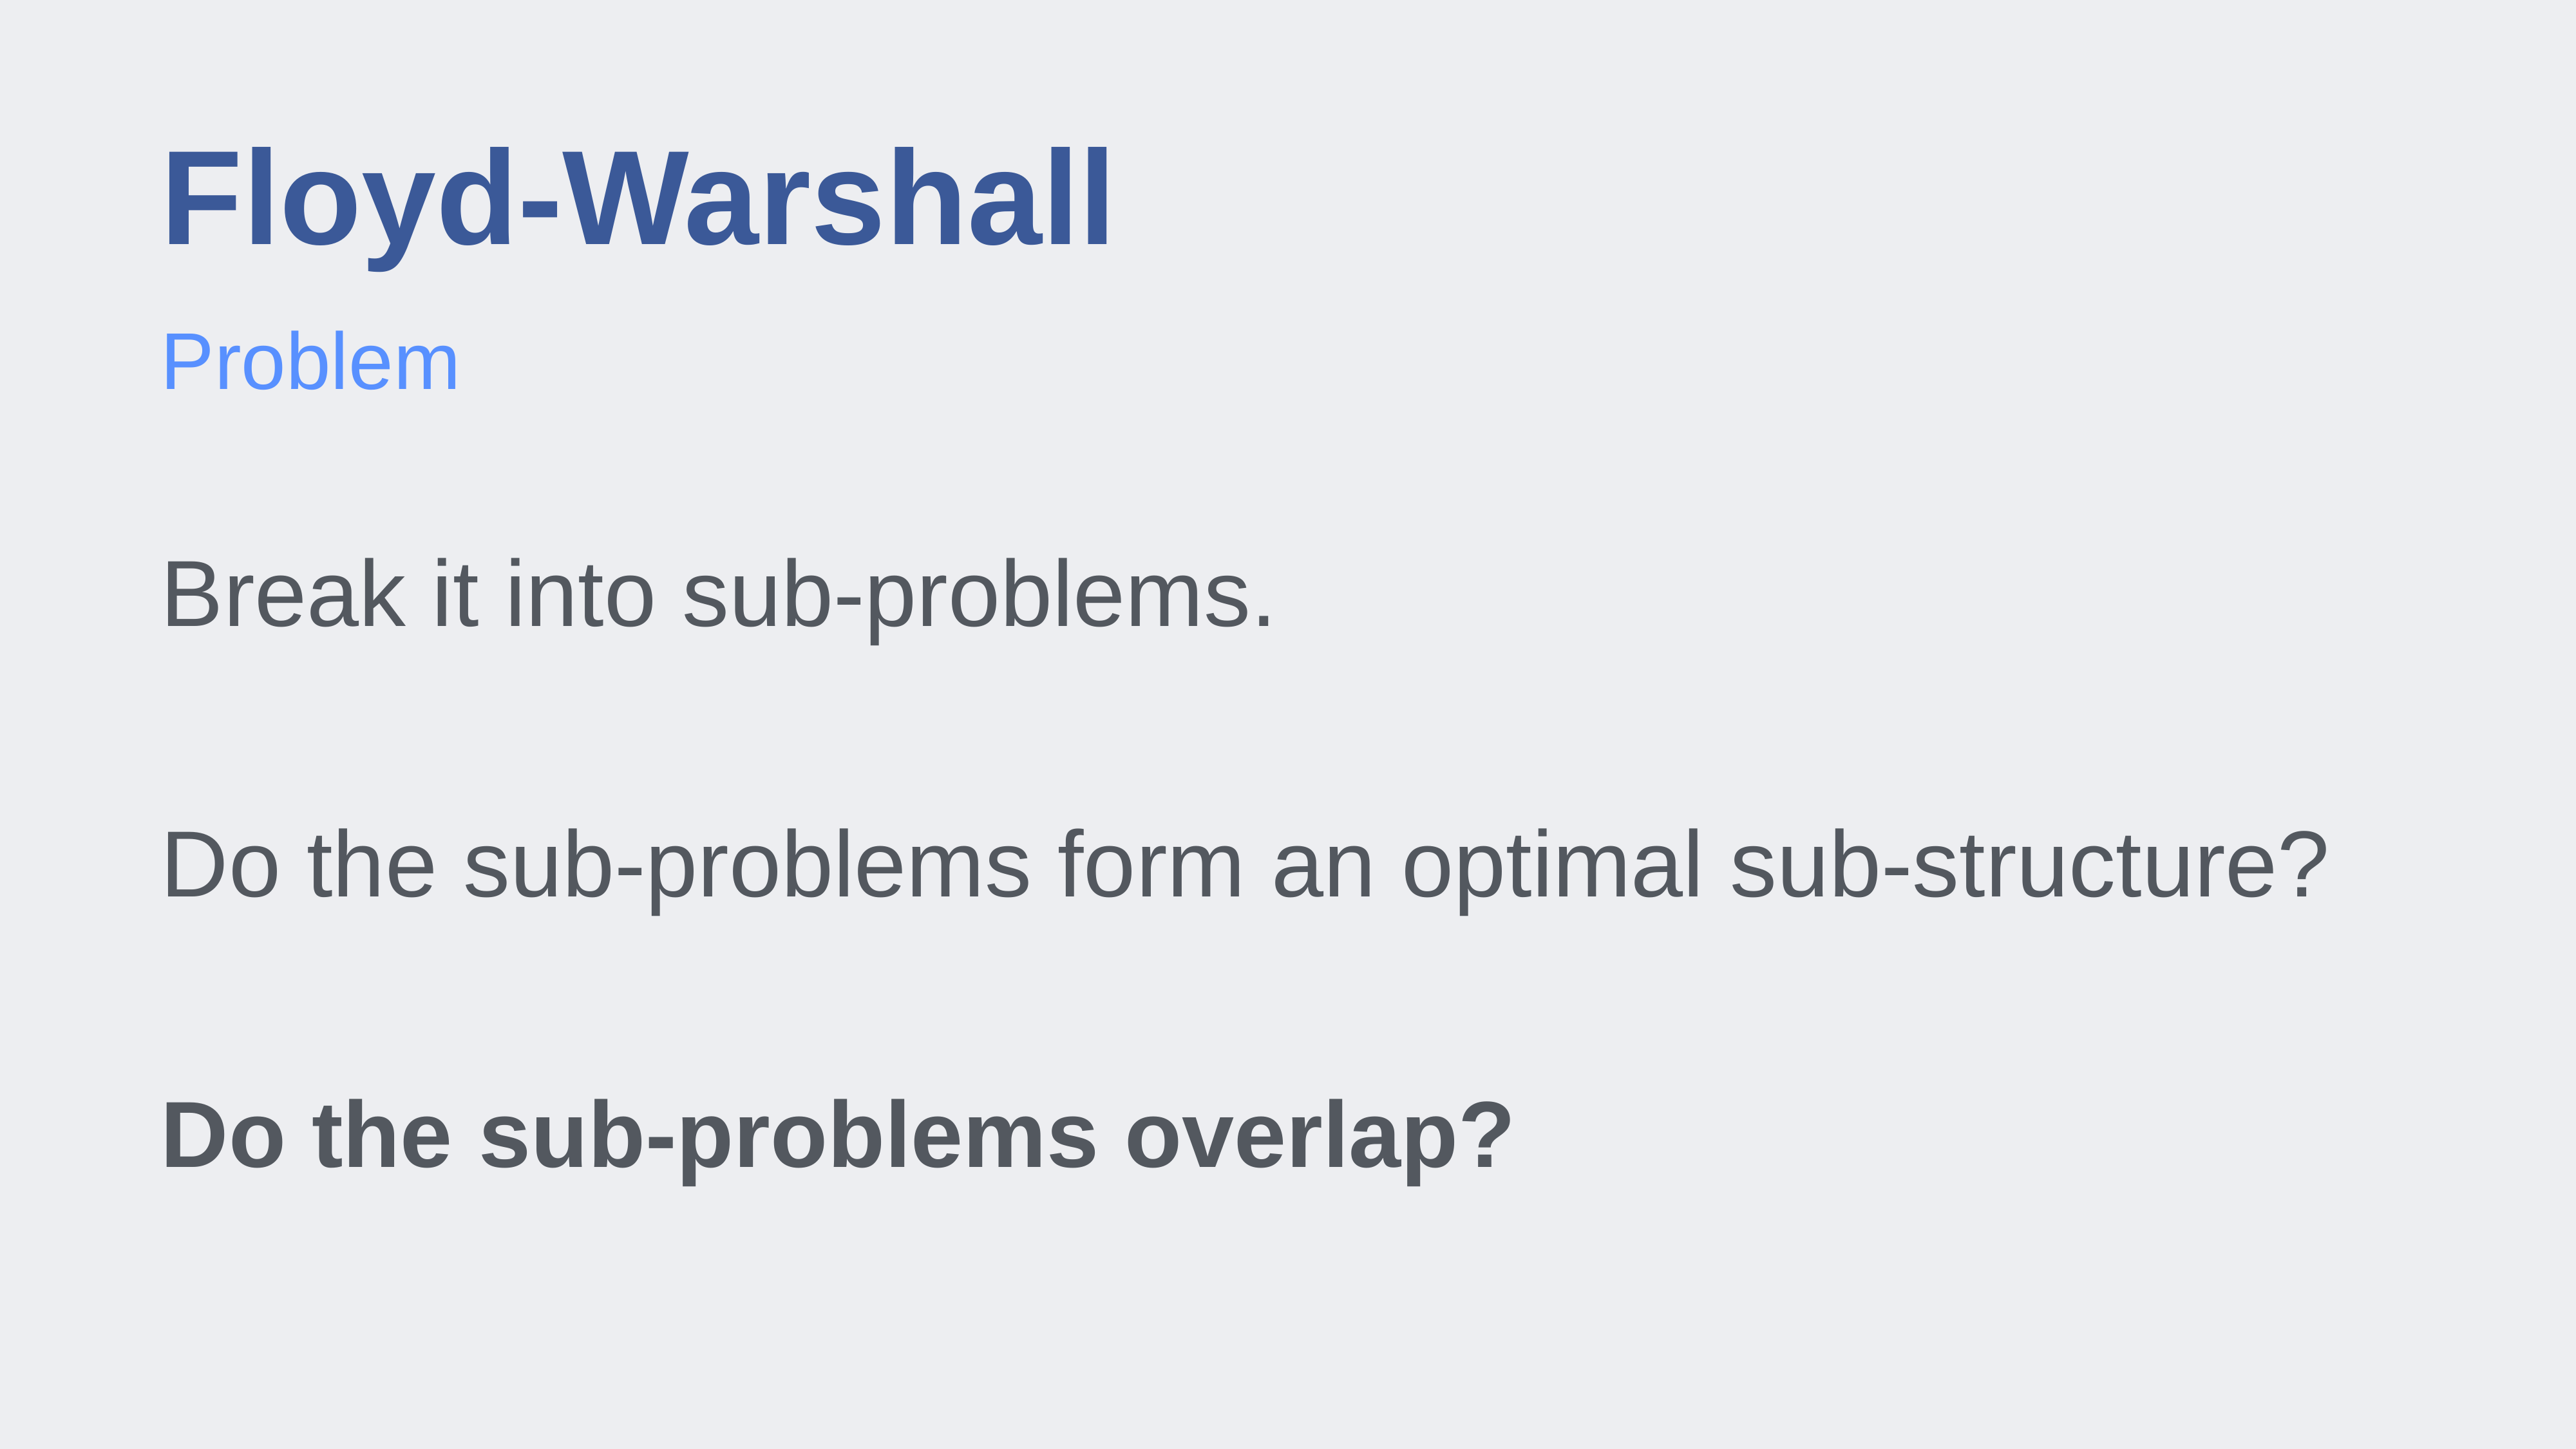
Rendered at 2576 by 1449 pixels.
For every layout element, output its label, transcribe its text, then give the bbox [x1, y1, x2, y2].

list Break it into sub-problems. Do the sub-problems form an optimal sub-structure? Do the sub-problems overlap? [160, 509, 2415, 1154]
list Problem [160, 308, 2415, 427]
title Floyd-Warshall [160, 109, 2415, 305]
